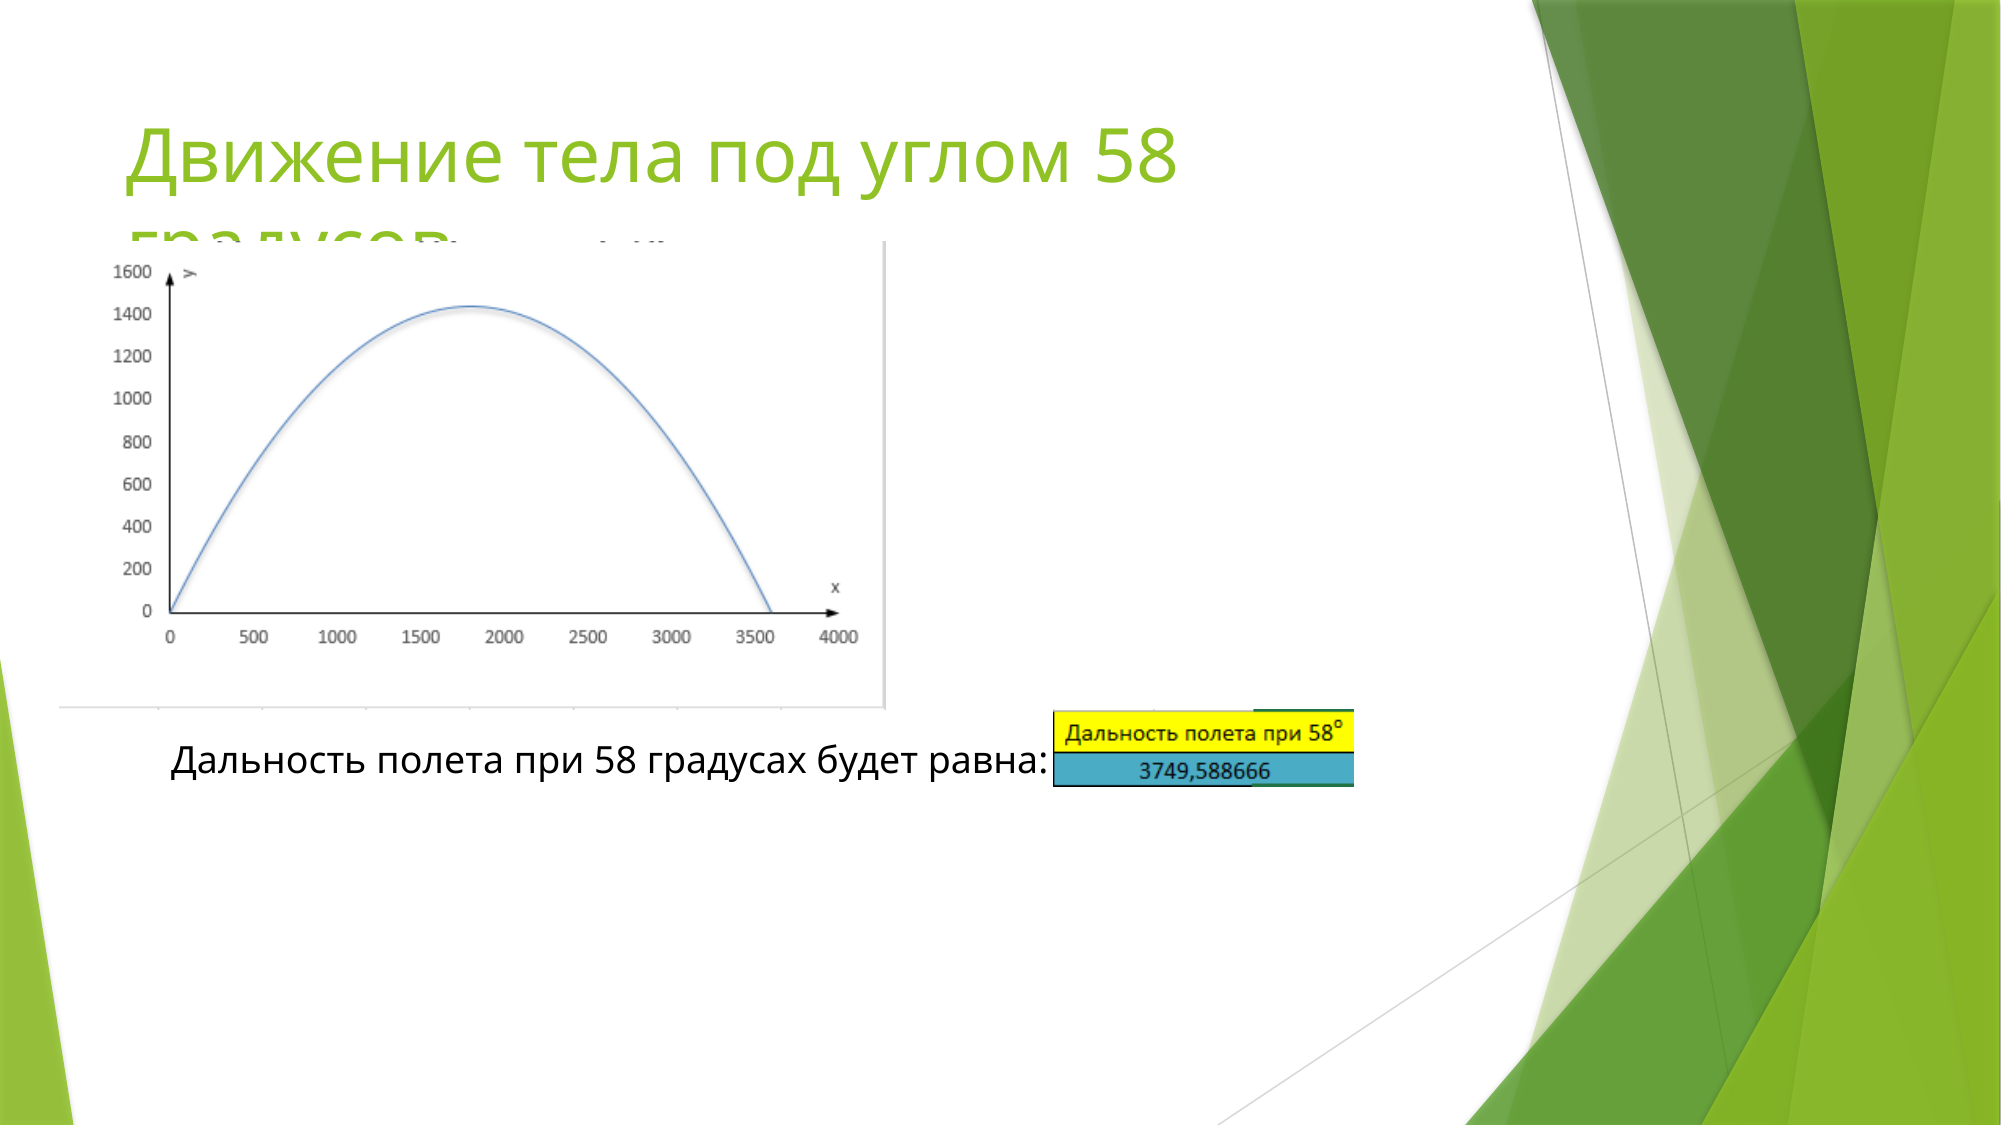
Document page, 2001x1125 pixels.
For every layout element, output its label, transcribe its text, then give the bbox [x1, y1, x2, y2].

text_box Дальность полета при 58 градусах будет равна: [156, 729, 1048, 789]
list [58, 241, 886, 711]
picture [1052, 709, 1354, 787]
title Движение тела под углом 58 градусов [111, 99, 1522, 317]
